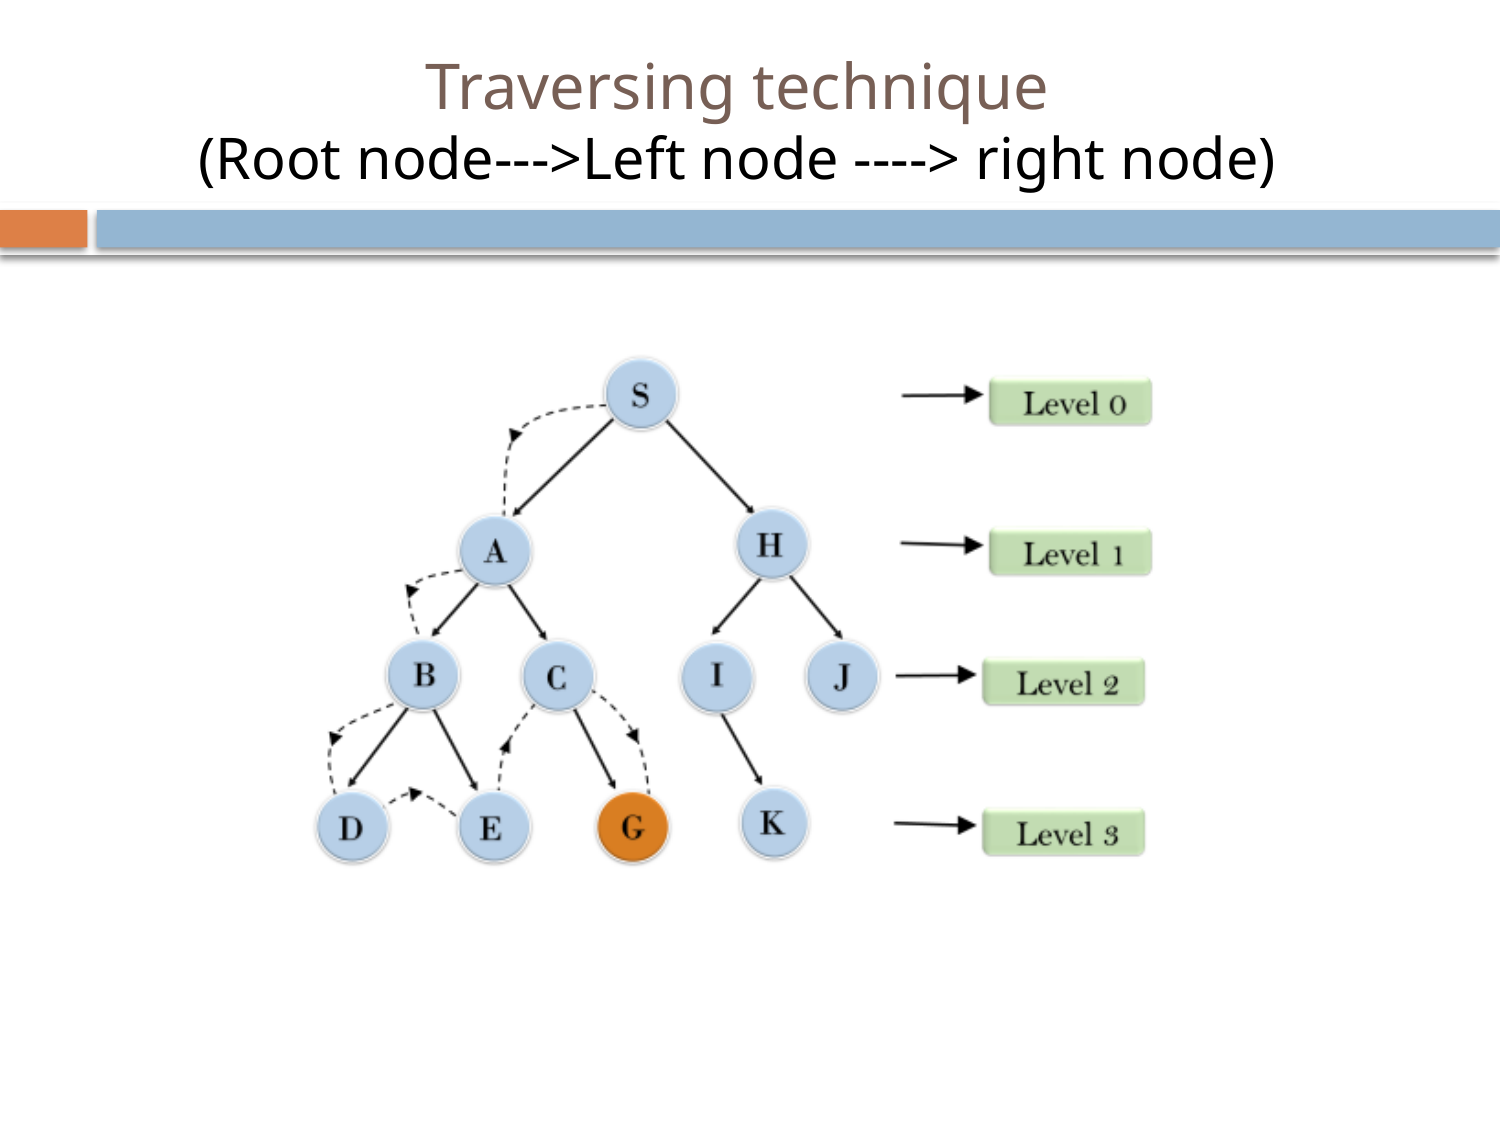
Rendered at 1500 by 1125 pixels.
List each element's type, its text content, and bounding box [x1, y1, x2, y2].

picture [274, 324, 1227, 936]
title Traversing technique (Root node--->Left node ----> right node) [37, 37, 1438, 200]
